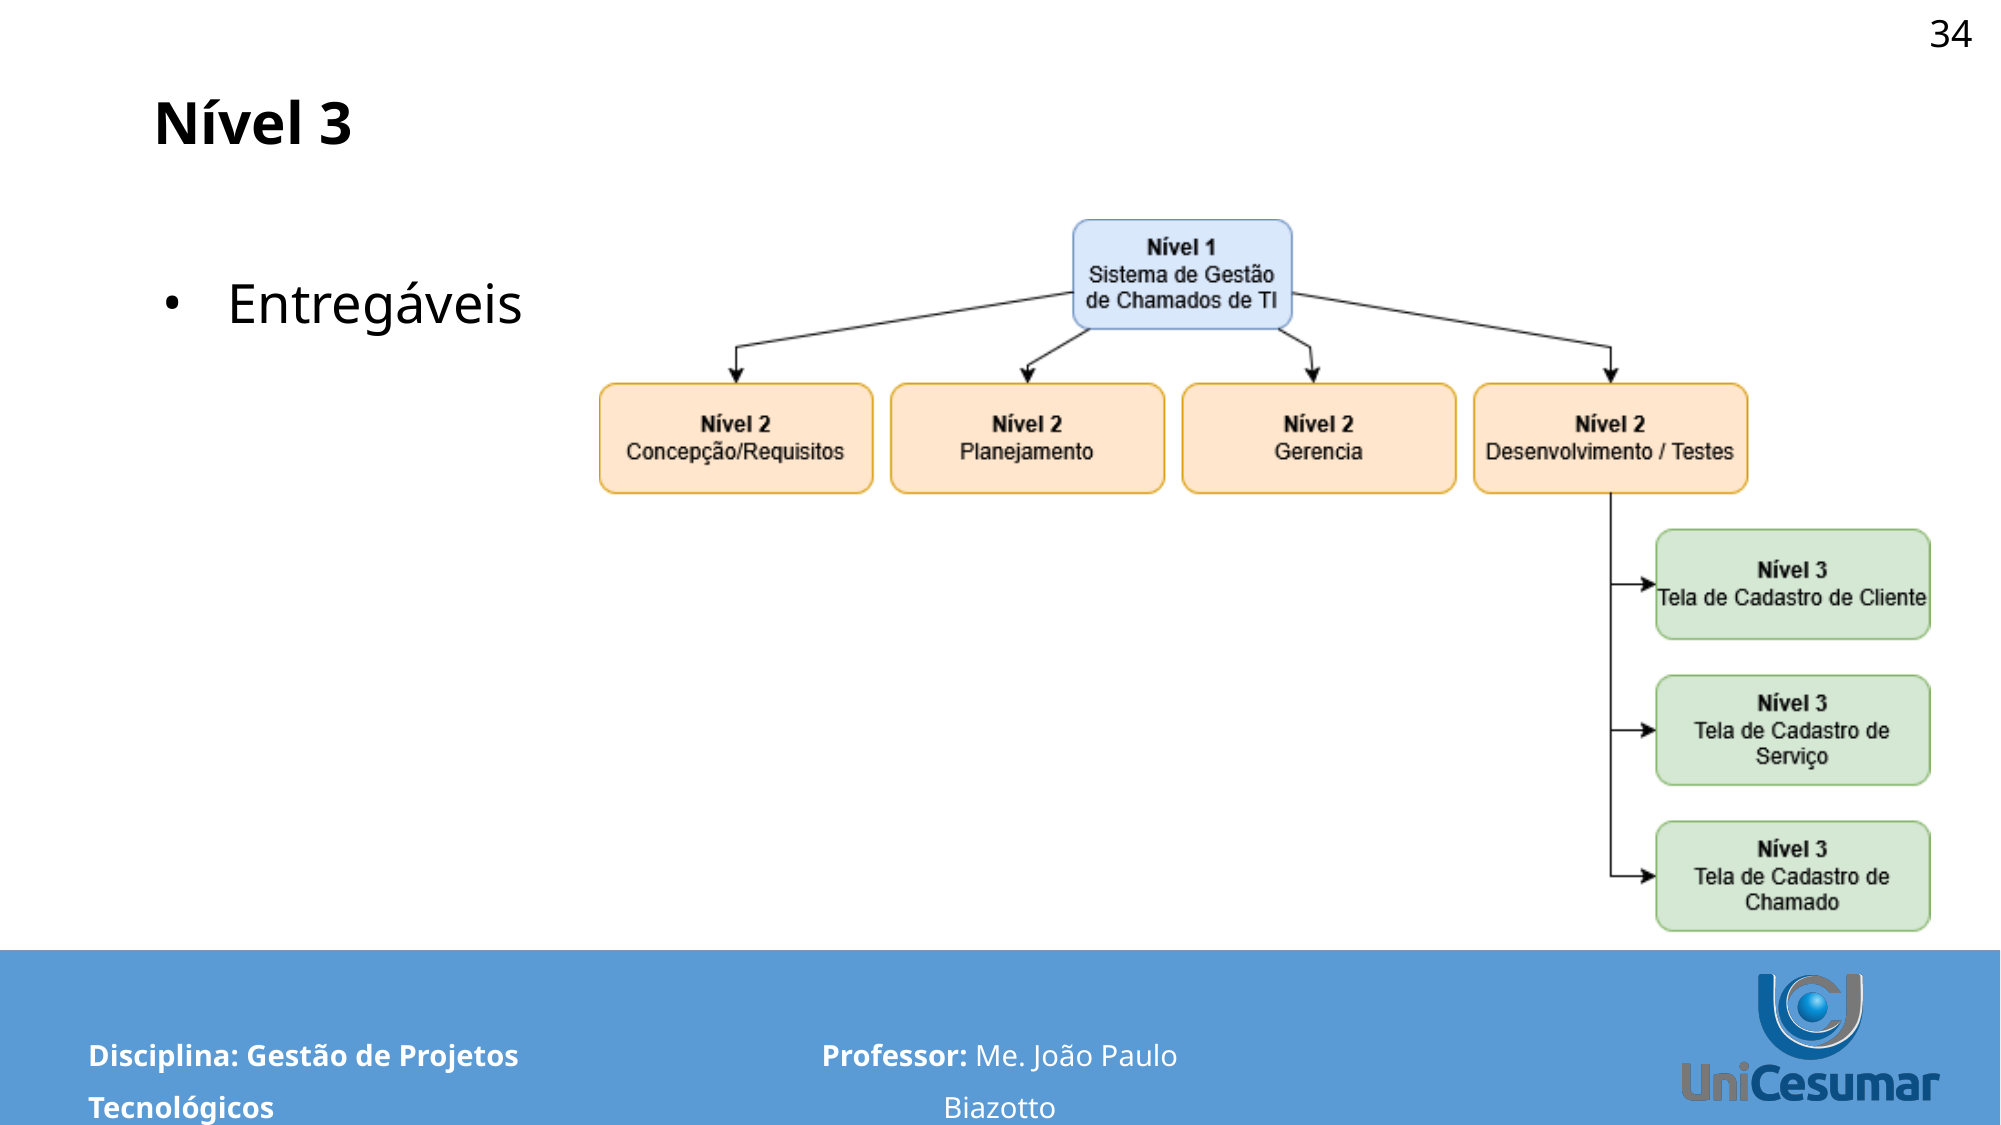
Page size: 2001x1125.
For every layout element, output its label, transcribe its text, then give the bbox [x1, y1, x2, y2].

text_box Disciplina: Gestão de Projetos Tecnológicos [73, 1004, 705, 1125]
text_box [0, 950, 2000, 1125]
picture [599, 219, 1931, 934]
text_box Professor: Me. João Paulo Biazotto [753, 1004, 1247, 1125]
picture [1585, 958, 1940, 1117]
list Entregáveis [137, 251, 1863, 950]
slide_number ‹#› [1537, 5, 1988, 66]
title Nível 3 [138, 43, 1864, 190]
